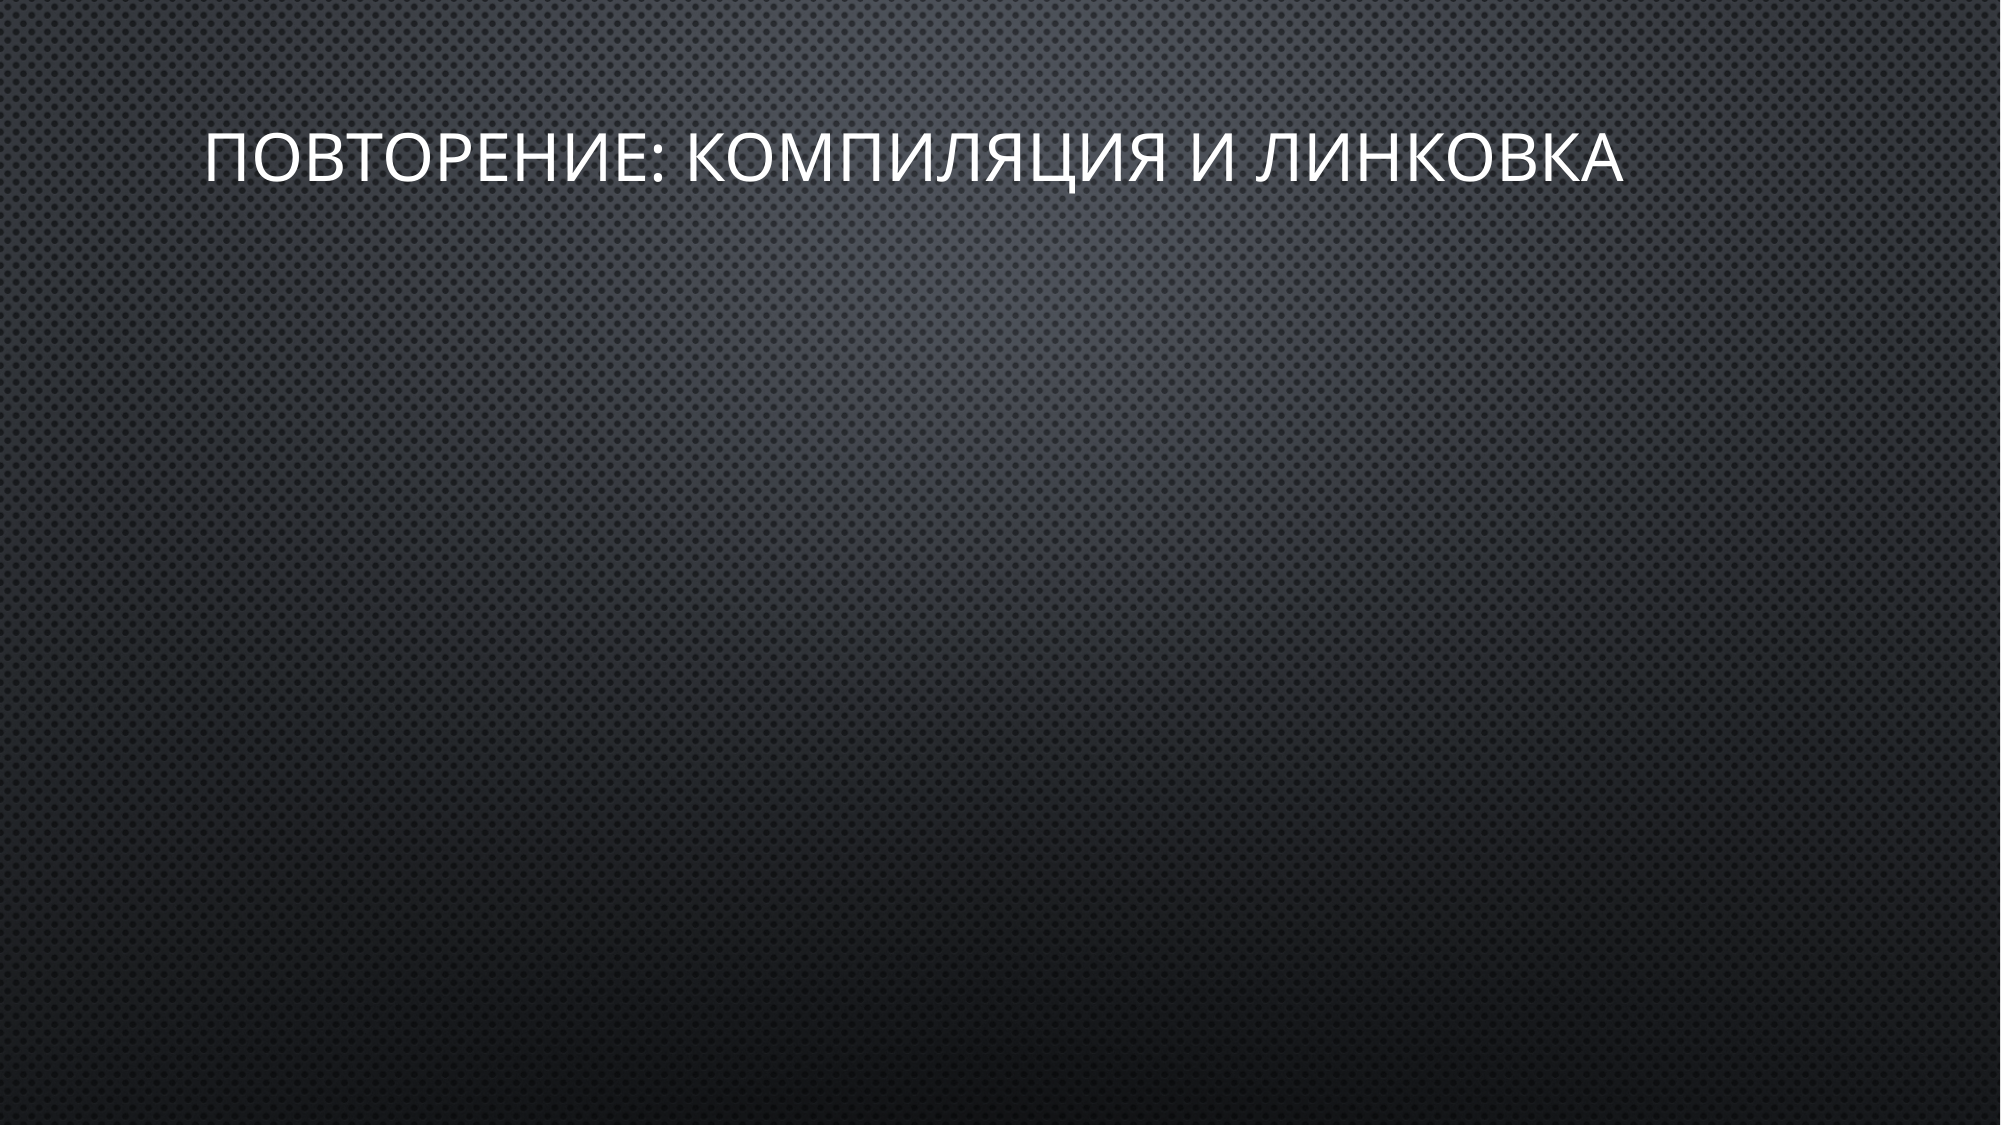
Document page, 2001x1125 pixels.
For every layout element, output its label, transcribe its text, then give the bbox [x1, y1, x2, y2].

title Повторение: Компиляция и линковка [187, 99, 1813, 209]
